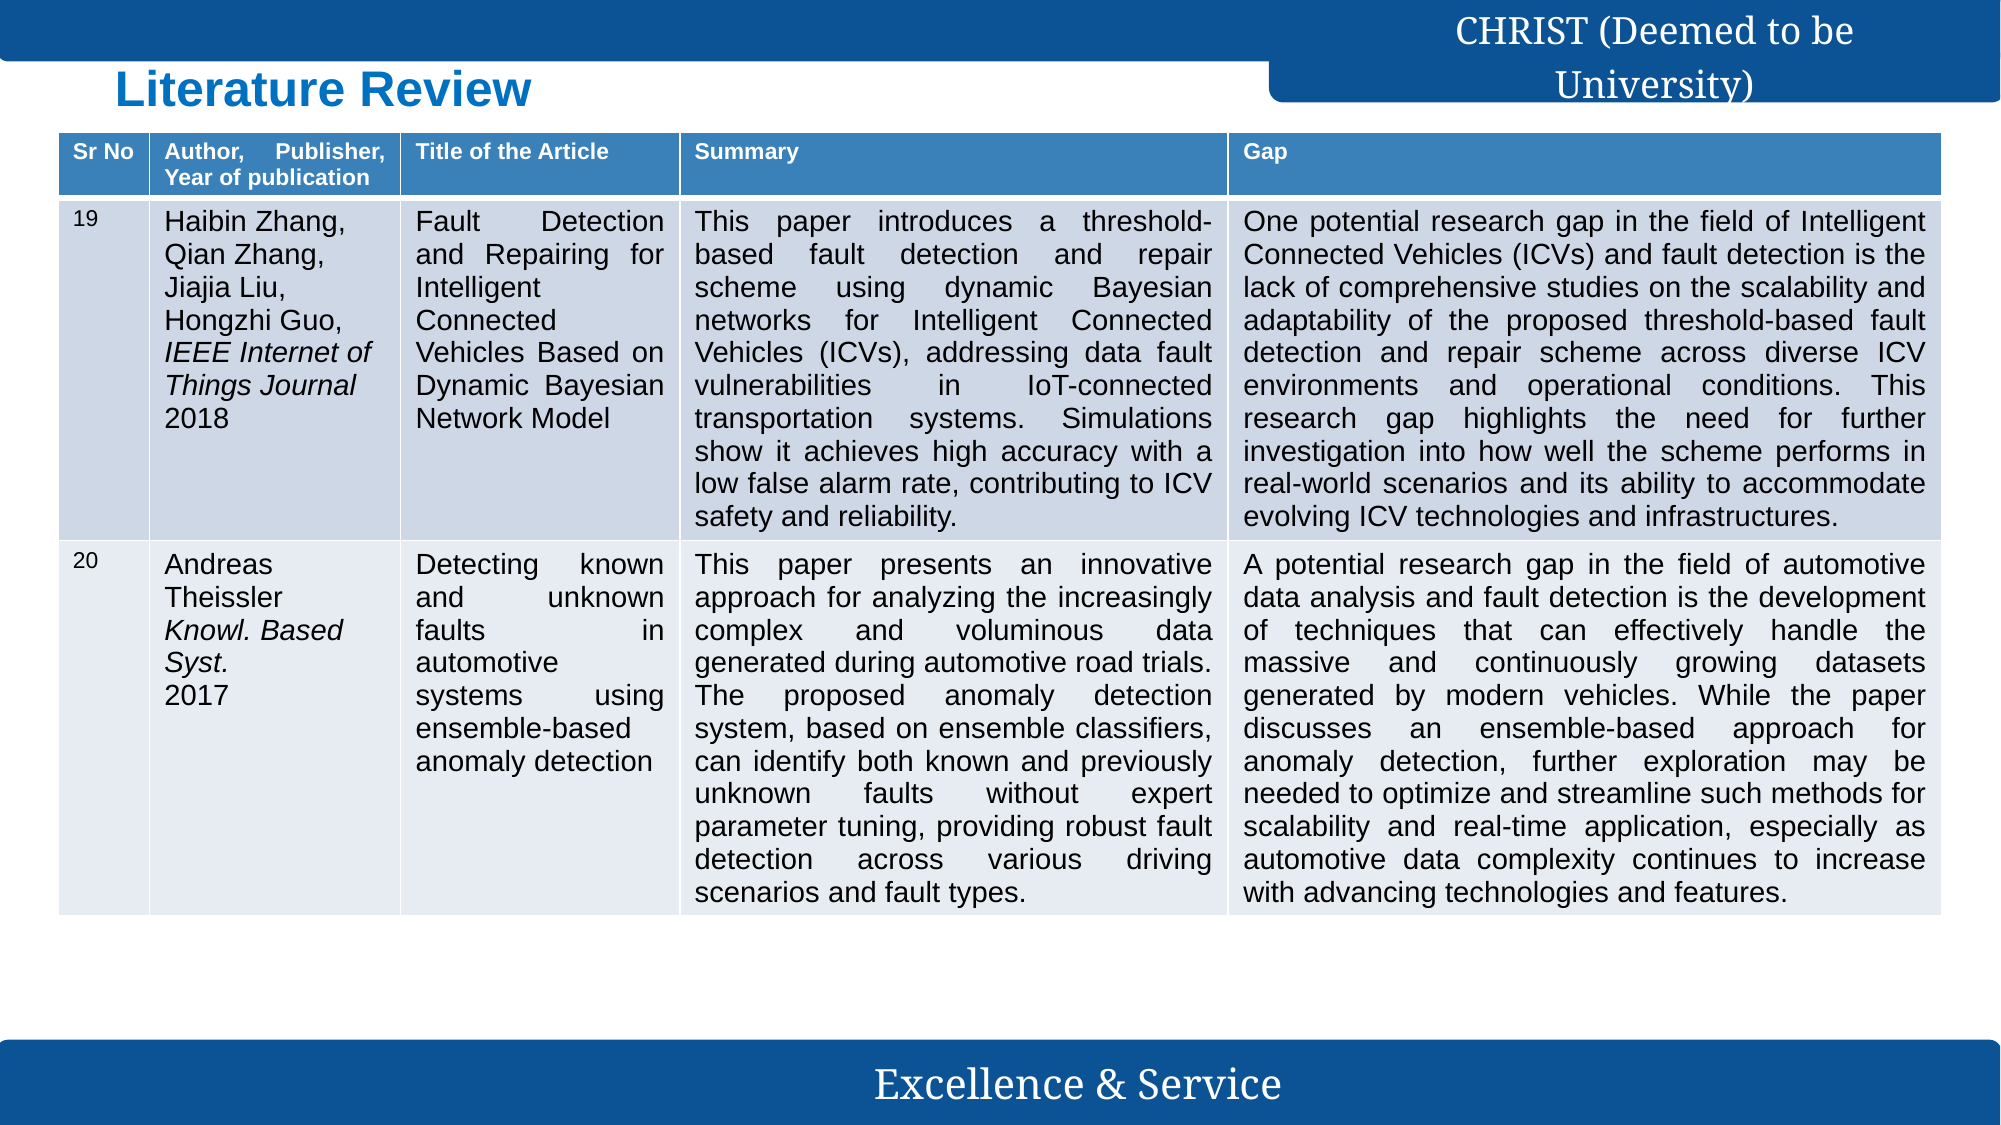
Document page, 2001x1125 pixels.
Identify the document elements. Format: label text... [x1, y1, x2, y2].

title Literature Review [99, 0, 1900, 132]
table_cell 20 [59, 541, 149, 915]
table_header Author, Publisher, Year of publication [150, 133, 400, 195]
table_cell Fault Detection and Repairing for Intelligent Connected Vehicles Based on Dynamic Bayesian Network Model [401, 201, 679, 540]
table_cell 19 [59, 201, 149, 540]
table_header Summary [681, 133, 1227, 195]
table_cell One potential research gap in the field of Intelligent Connected Vehicles (ICVs) and fault detection is the lack of comprehensive studies on the scalability and adaptability of the proposed threshold-based fault detection and repair scheme across diverse ICV environments and operational conditions. This research gap highlights the need for further investigation into how well the scheme performs in real-world scenarios and its ability to accommodate evolving ICV technologies and infrastructures. [1229, 201, 1941, 540]
table_header Gap [1229, 133, 1941, 195]
table_header Sr No [59, 133, 149, 195]
table_cell This paper introduces a threshold-based fault detection and repair scheme using dynamic Bayesian networks for Intelligent Connected Vehicles (ICVs), addressing data fault vulnerabilities in IoT-connected transportation systems. Simulations show it achieves high accuracy with a low false alarm rate, contributing to ICV safety and reliability. [681, 201, 1227, 540]
table_cell Detecting known and unknown faults in automotive systems using ensemble-based anomaly detection [401, 541, 679, 915]
table_cell This paper presents an innovative approach for analyzing the increasingly complex and voluminous data generated during automotive road trials. The proposed anomaly detection system, based on ensemble classifiers, can identify both known and previously unknown faults without expert parameter tuning, providing robust fault detection across various driving scenarios and fault types. [681, 541, 1227, 915]
table_cell Haibin Zhang, Qian Zhang, Jiajia Liu, Hongzhi Guo, IEEE Internet of Things Journal 2018 [150, 201, 400, 540]
table_cell Andreas Theissler Knowl. Based Syst. 2017 [150, 541, 400, 915]
table_cell A potential research gap in the field of automotive data analysis and fault detection is the development of techniques that can effectively handle the massive and continuously growing datasets generated by modern vehicles. While the paper discusses an ensemble-based approach for anomaly detection, further exploration may be needed to optimize and streamline such methods for scalability and real-time application, especially as automotive data complexity continues to increase with advancing technologies and features. [1229, 541, 1941, 915]
table_header Title of the Article [401, 133, 679, 195]
